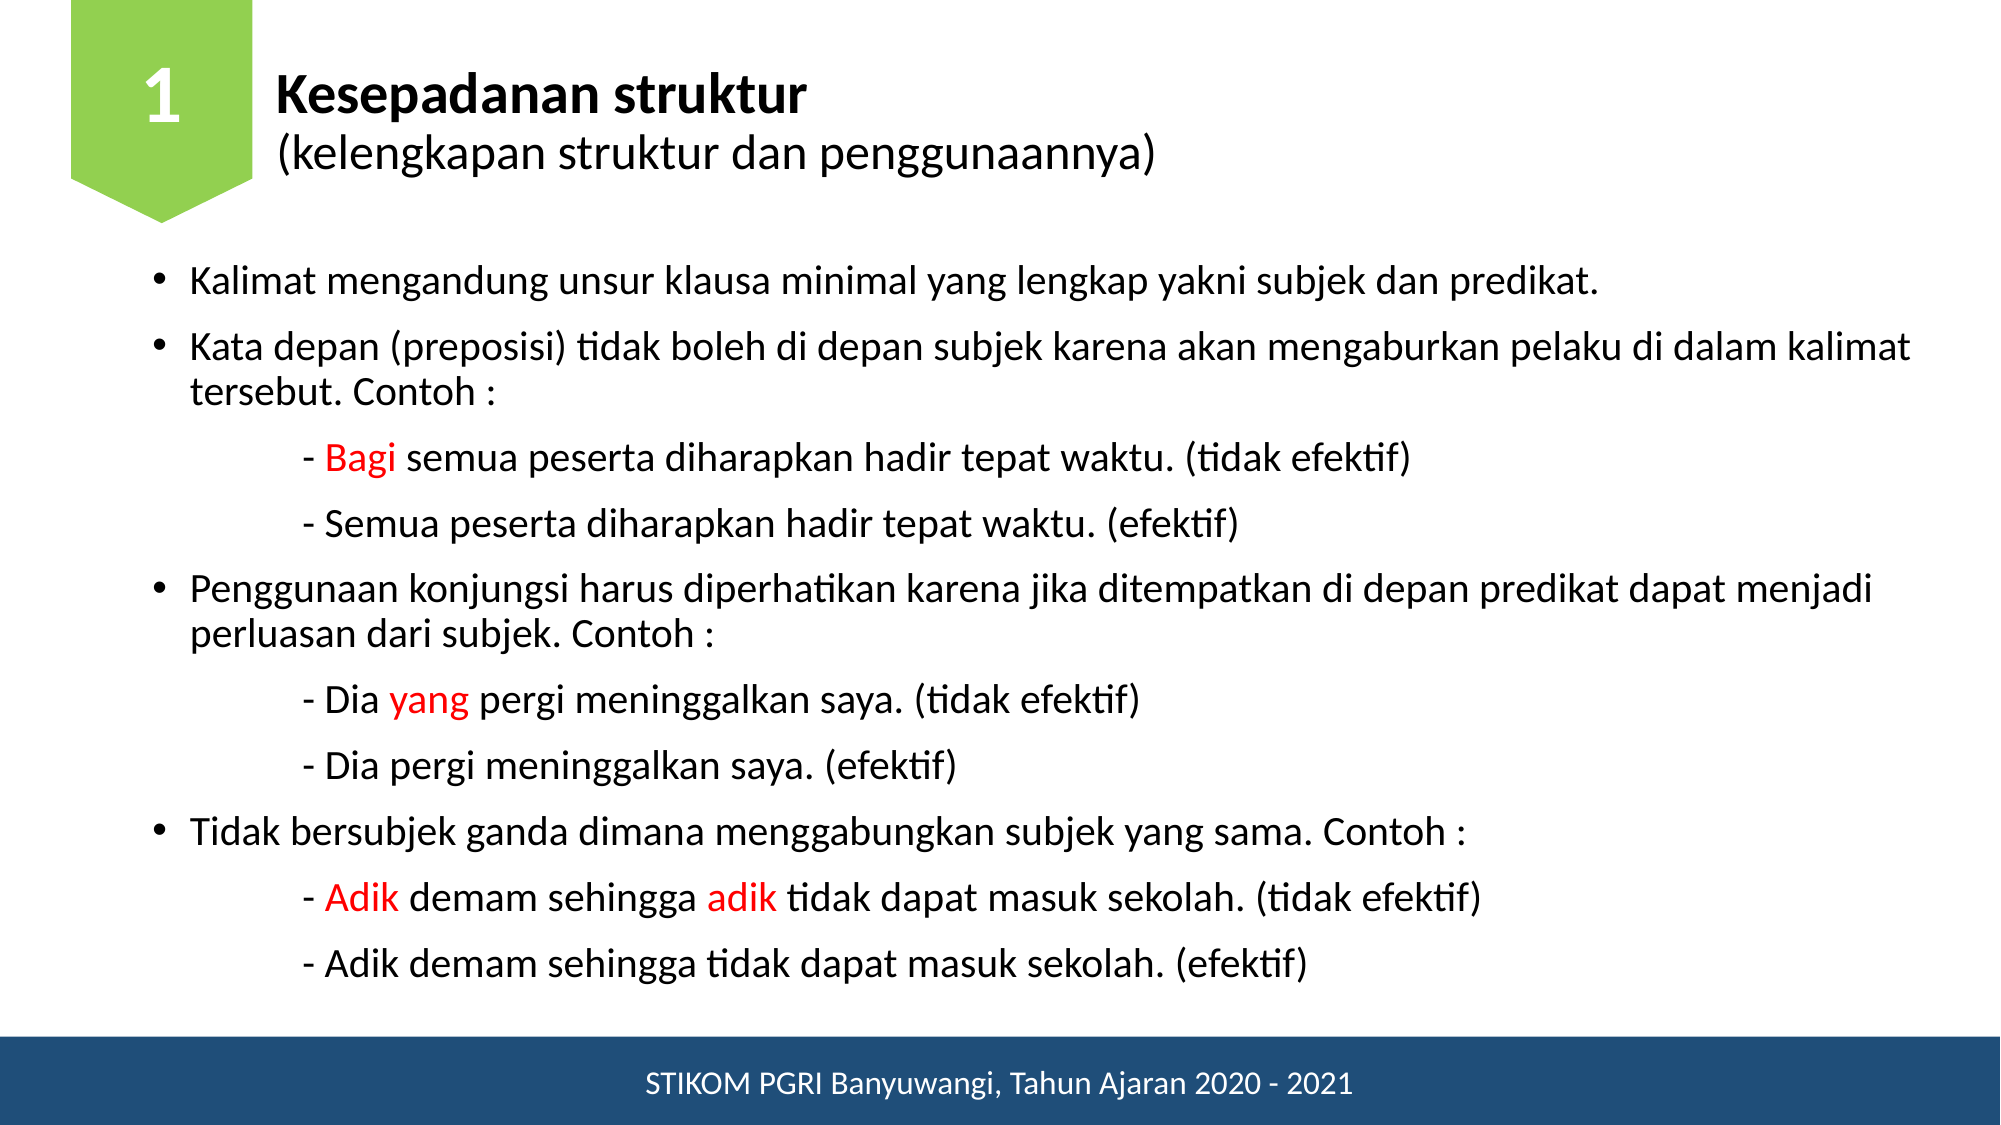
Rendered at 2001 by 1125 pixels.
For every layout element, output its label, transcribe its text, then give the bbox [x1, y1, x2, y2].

text_box 1 [70, 0, 254, 225]
list Kalimat mengandung unsur klausa minimal yang lengkap yakni subjek dan predikat. Kata depan (preposisi) tidak boleh di depan subjek karena akan mengaburkan pelaku di dalam kalimat tersebut. Contoh : - Bagi semua peserta diharapkan hadir tepat waktu. (tidak efektif) - Semua peserta diharapkan hadir tepat waktu. (efektif) Penggunaan konjungsi harus diperhatikan karena jika ditempatkan di depan predikat dapat menjadi perluasan dari subjek. Contoh : - Dia yang pergi meninggalkan saya. (tidak efektif) - Dia pergi meninggalkan saya. (efektif) Tidak bersubjek ganda dimana menggabungkan subjek yang sama. Contoh : - Adik demam sehingga adik tidak dapat masuk sekolah. (tidak efektif) - Adik demam sehingga tidak dapat masuk sekolah. (efektif) [137, 250, 1986, 1009]
text_box STIKOM PGRI Banyuwangi, Tahun Ajaran 2020 - 2021 [0, 1036, 2000, 1125]
title Kesepadanan struktur (kelengkapan struktur dan penggunaannya) [261, 12, 1986, 231]
